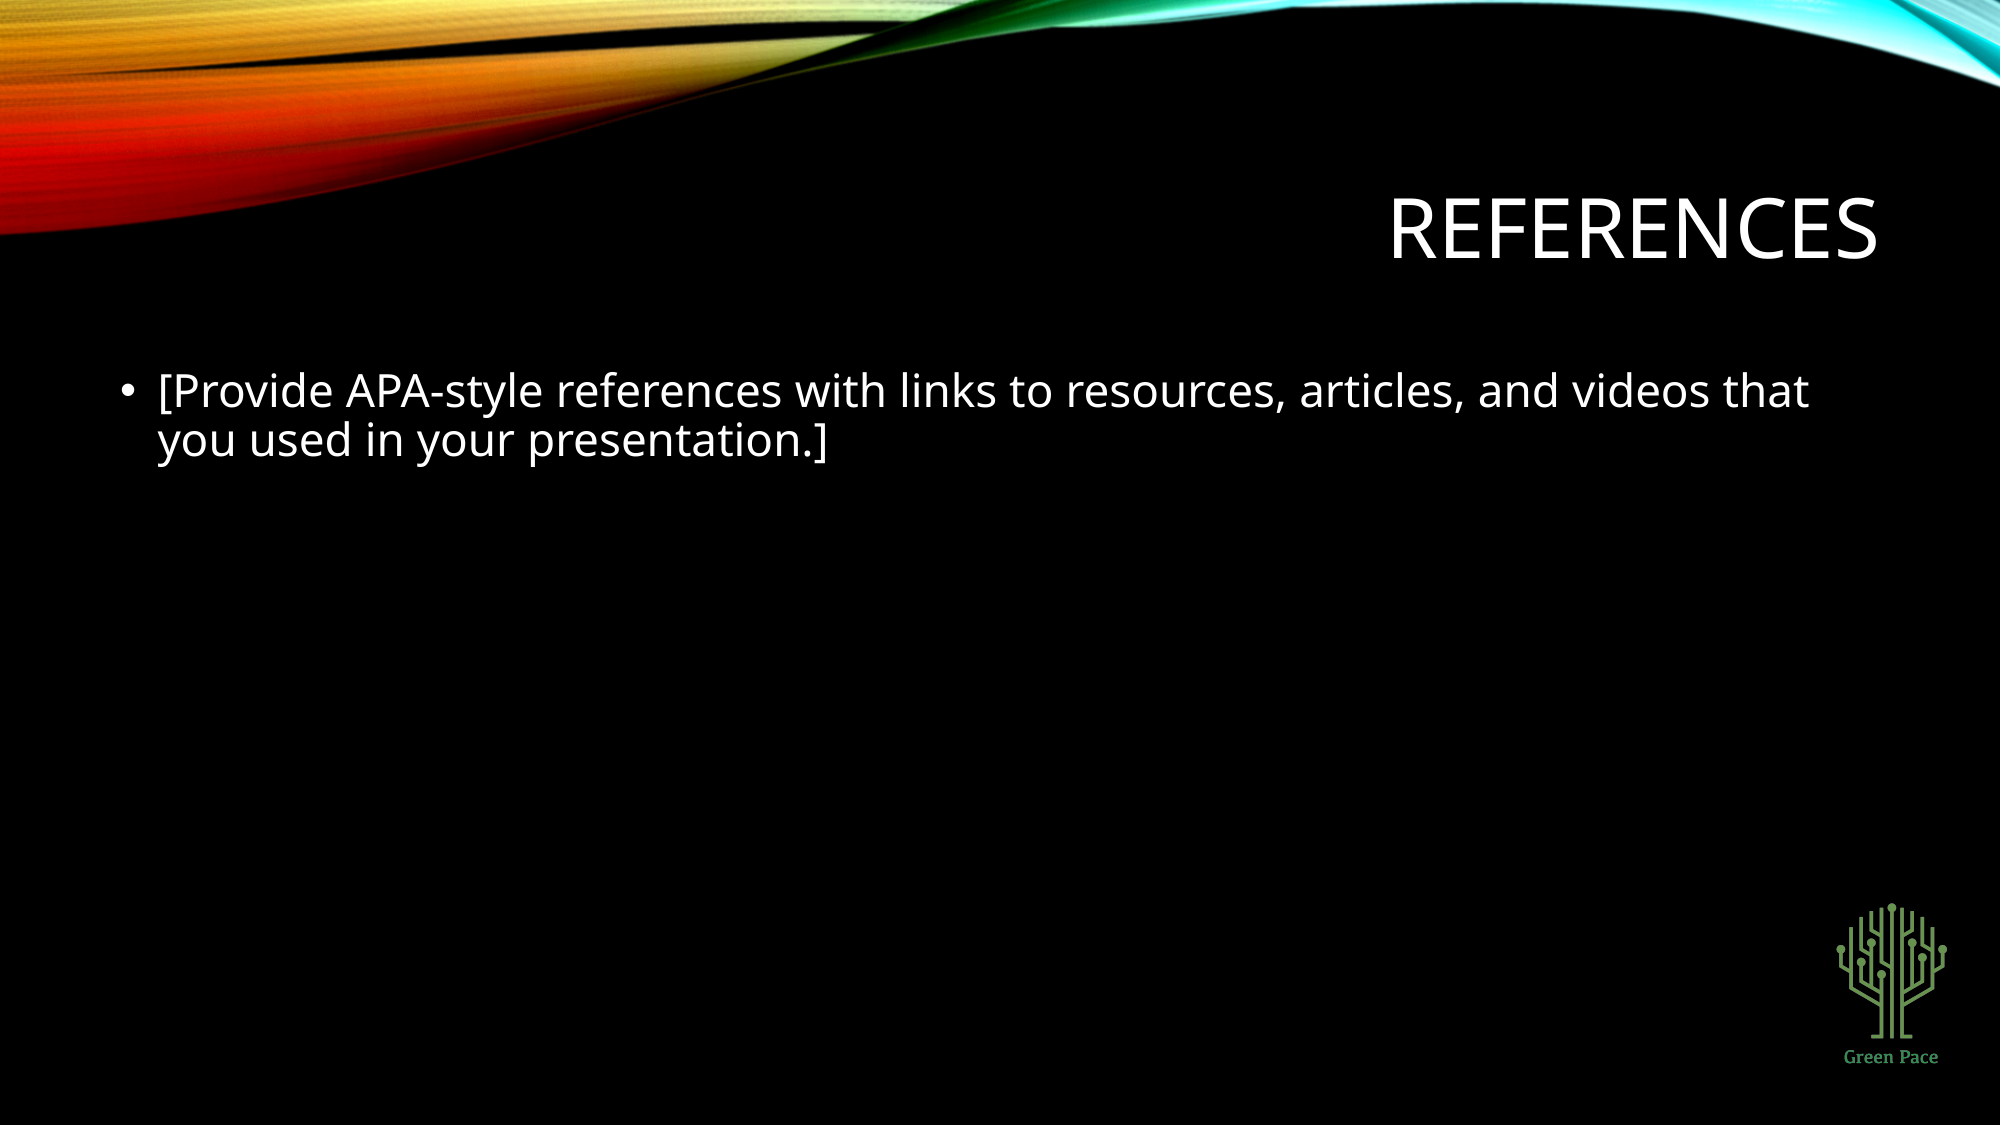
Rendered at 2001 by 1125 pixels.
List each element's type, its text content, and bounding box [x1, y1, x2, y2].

picture [1817, 892, 1964, 1082]
title REFERENCES [474, 124, 1888, 338]
list [Provide APA-style references with links to resources, articles, and videos that you used in your presentation.] [111, 359, 1888, 1021]
picture [0, 0, 2000, 237]
